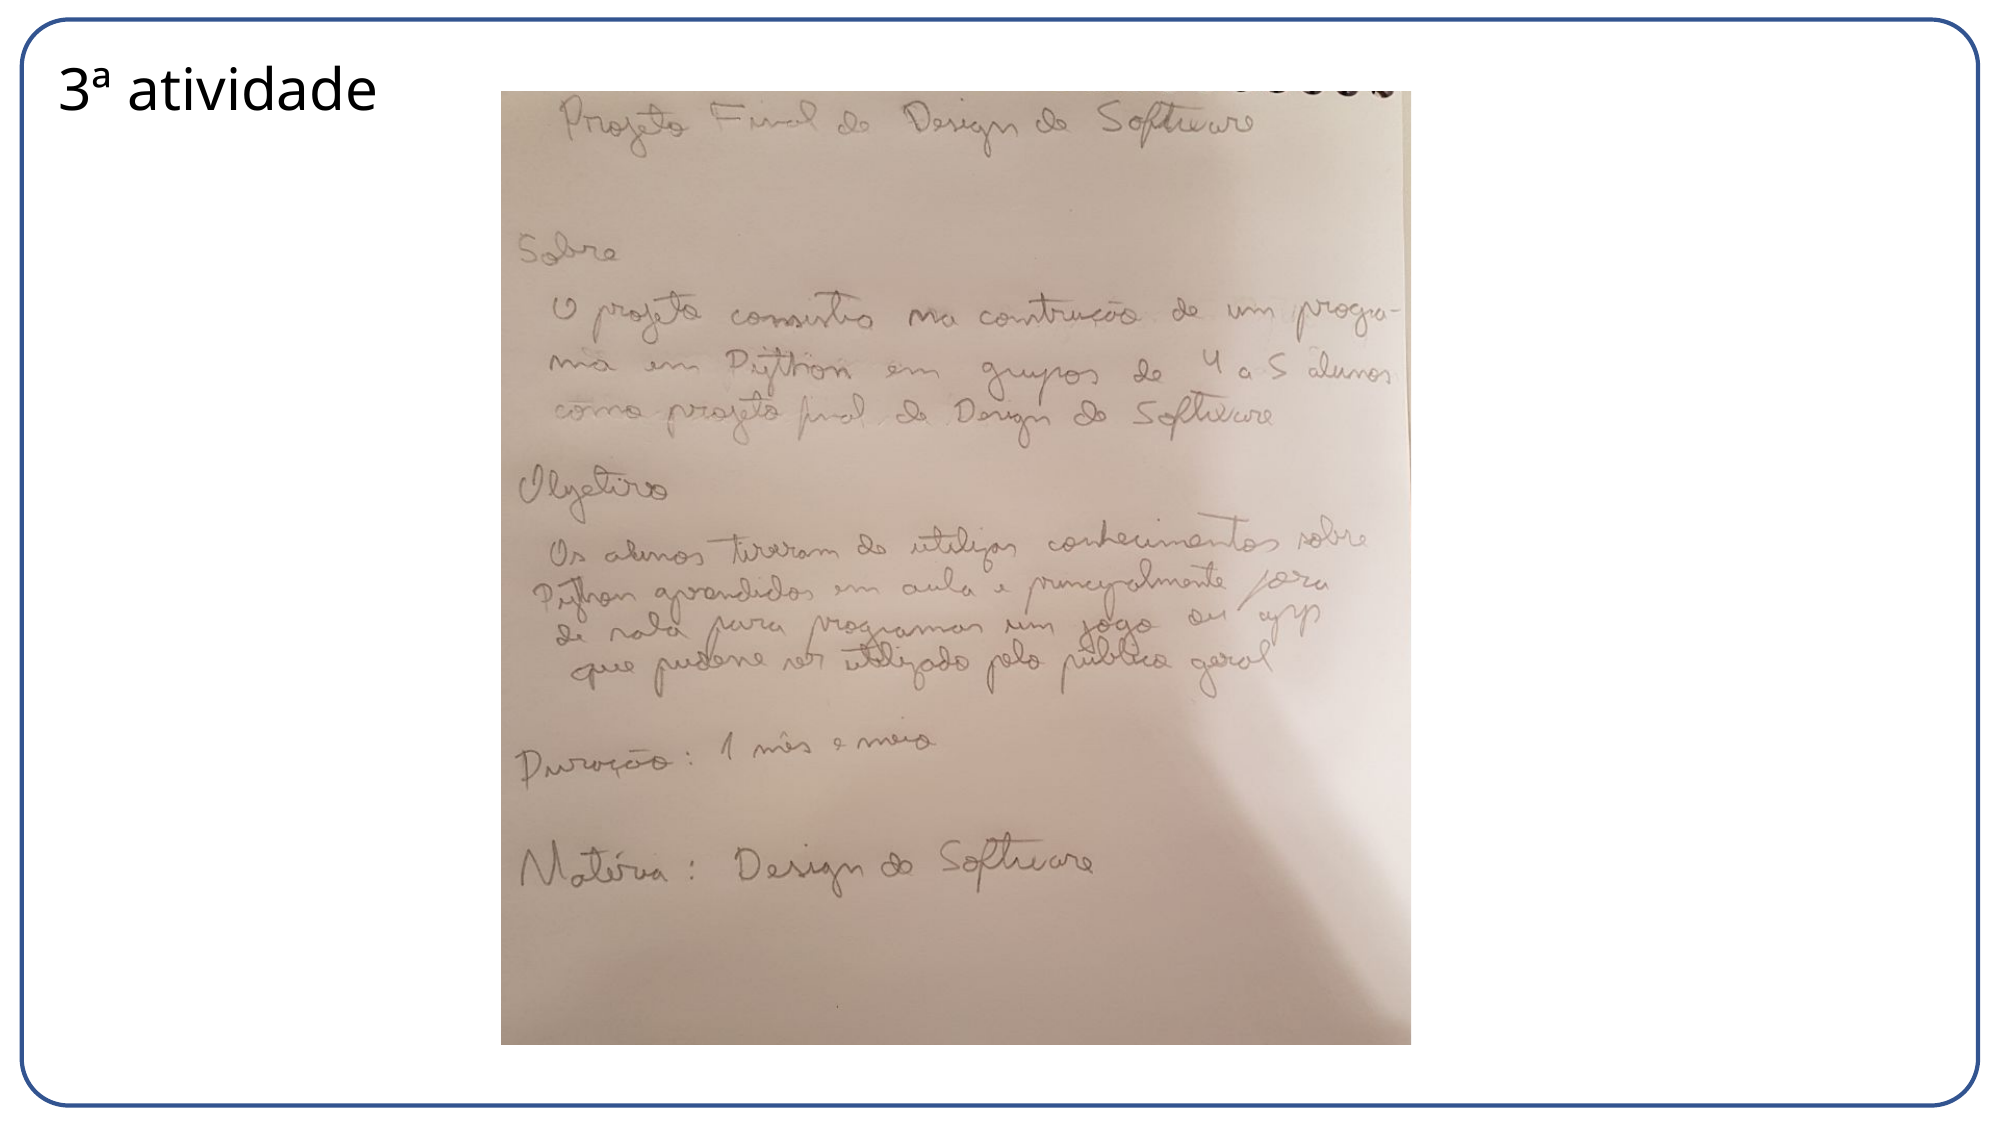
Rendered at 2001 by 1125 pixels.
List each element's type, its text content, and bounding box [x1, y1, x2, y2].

picture [500, 91, 1412, 1045]
title 3ª atividade [43, 0, 1769, 201]
